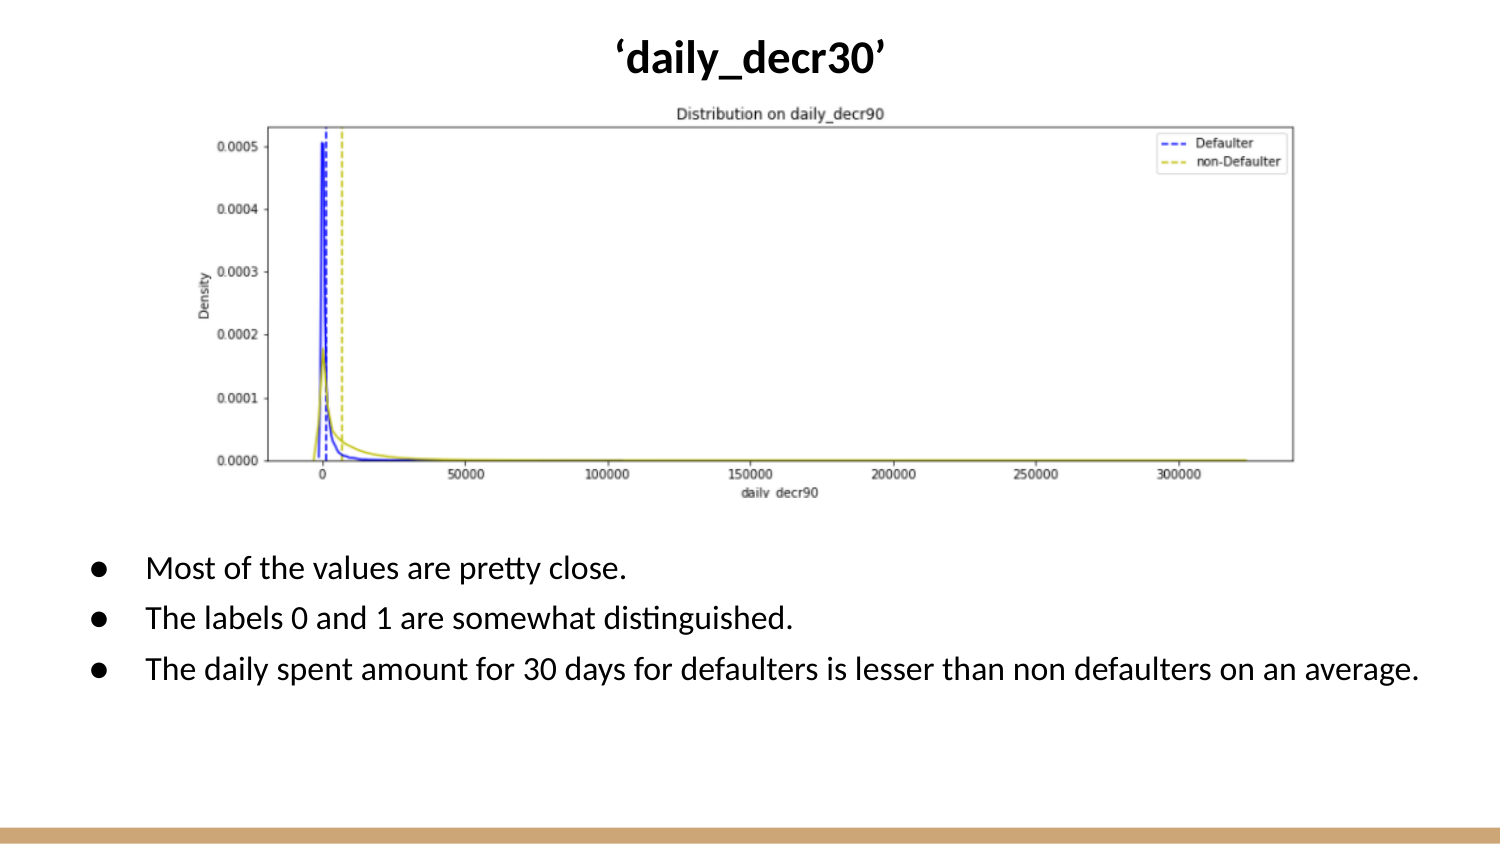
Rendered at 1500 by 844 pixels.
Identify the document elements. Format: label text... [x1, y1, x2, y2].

list Most of the values are pretty close. The labels 0 and 1 are somewhat distinguished. The daily spent amount for 30 days for defaulters is lesser than non defaulters on an average. [51, 522, 1449, 752]
title ‘daily_decr30’ [51, 20, 1449, 101]
picture [193, 99, 1296, 498]
